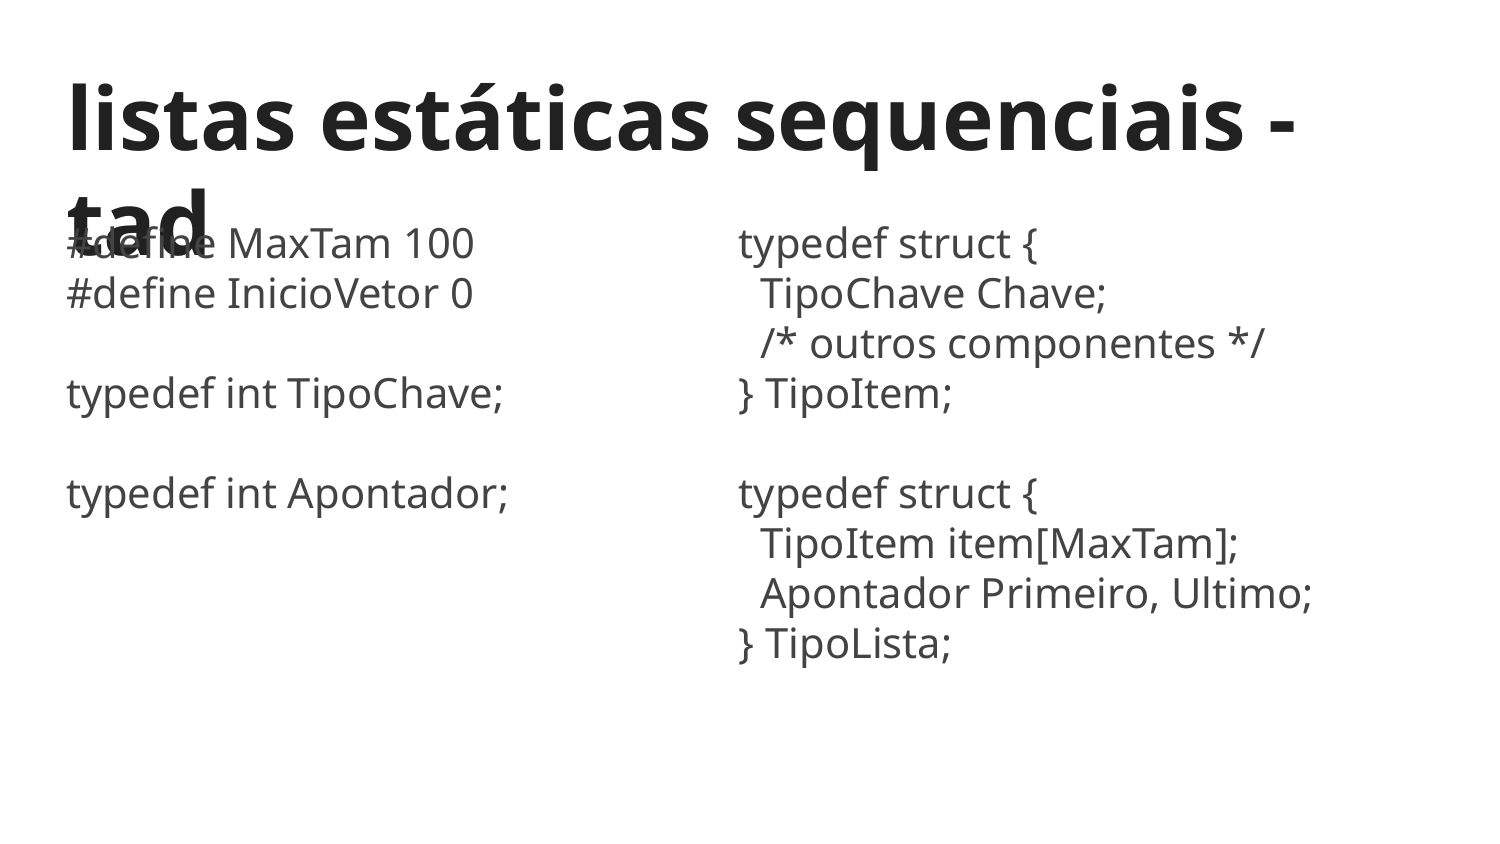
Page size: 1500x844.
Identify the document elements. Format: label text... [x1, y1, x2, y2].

list typedef struct { TipoChave Chave; /* outros componentes */ } TipoItem; typedef struct { TipoItem item[MaxTam]; Apontador Primeiro, Ultimo; } TipoLista; [723, 201, 1487, 750]
title listas estáticas sequenciais - tad [51, 48, 1449, 180]
list #define MaxTam 100 #define InicioVetor 0 typedef int TipoChave; typedef int Apontador; [51, 201, 657, 750]
